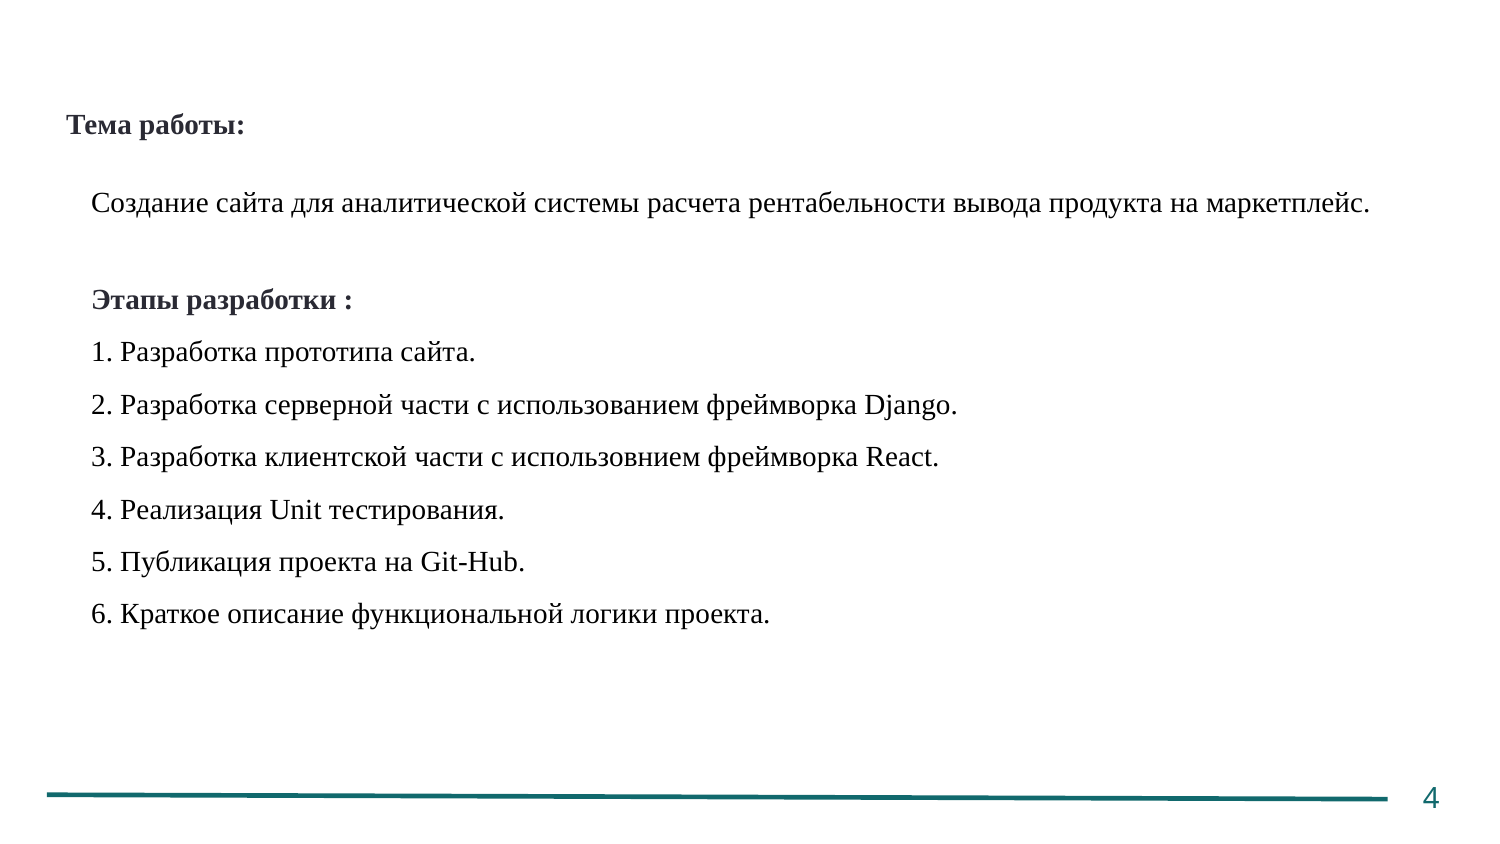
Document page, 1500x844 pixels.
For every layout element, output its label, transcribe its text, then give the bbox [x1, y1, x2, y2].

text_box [46, 794, 1388, 800]
text_box 4 [1407, 764, 1500, 830]
title Тема работы: Создание сайта для аналитической системы расчета рентабельности вывода продукта на маркетплейс. Этапы разработки : 1. Разработка прототипа сайта. 2. Разработка серверной части с использованием фреймворка Django. 3. Разработка клиентской части с использовнием фреймворка React. 4. Реализация Unit тестирования. 5. Публикация проекта на Git-Hub. 6. Краткое описание функциональной логики проекта. [51, 72, 1449, 795]
